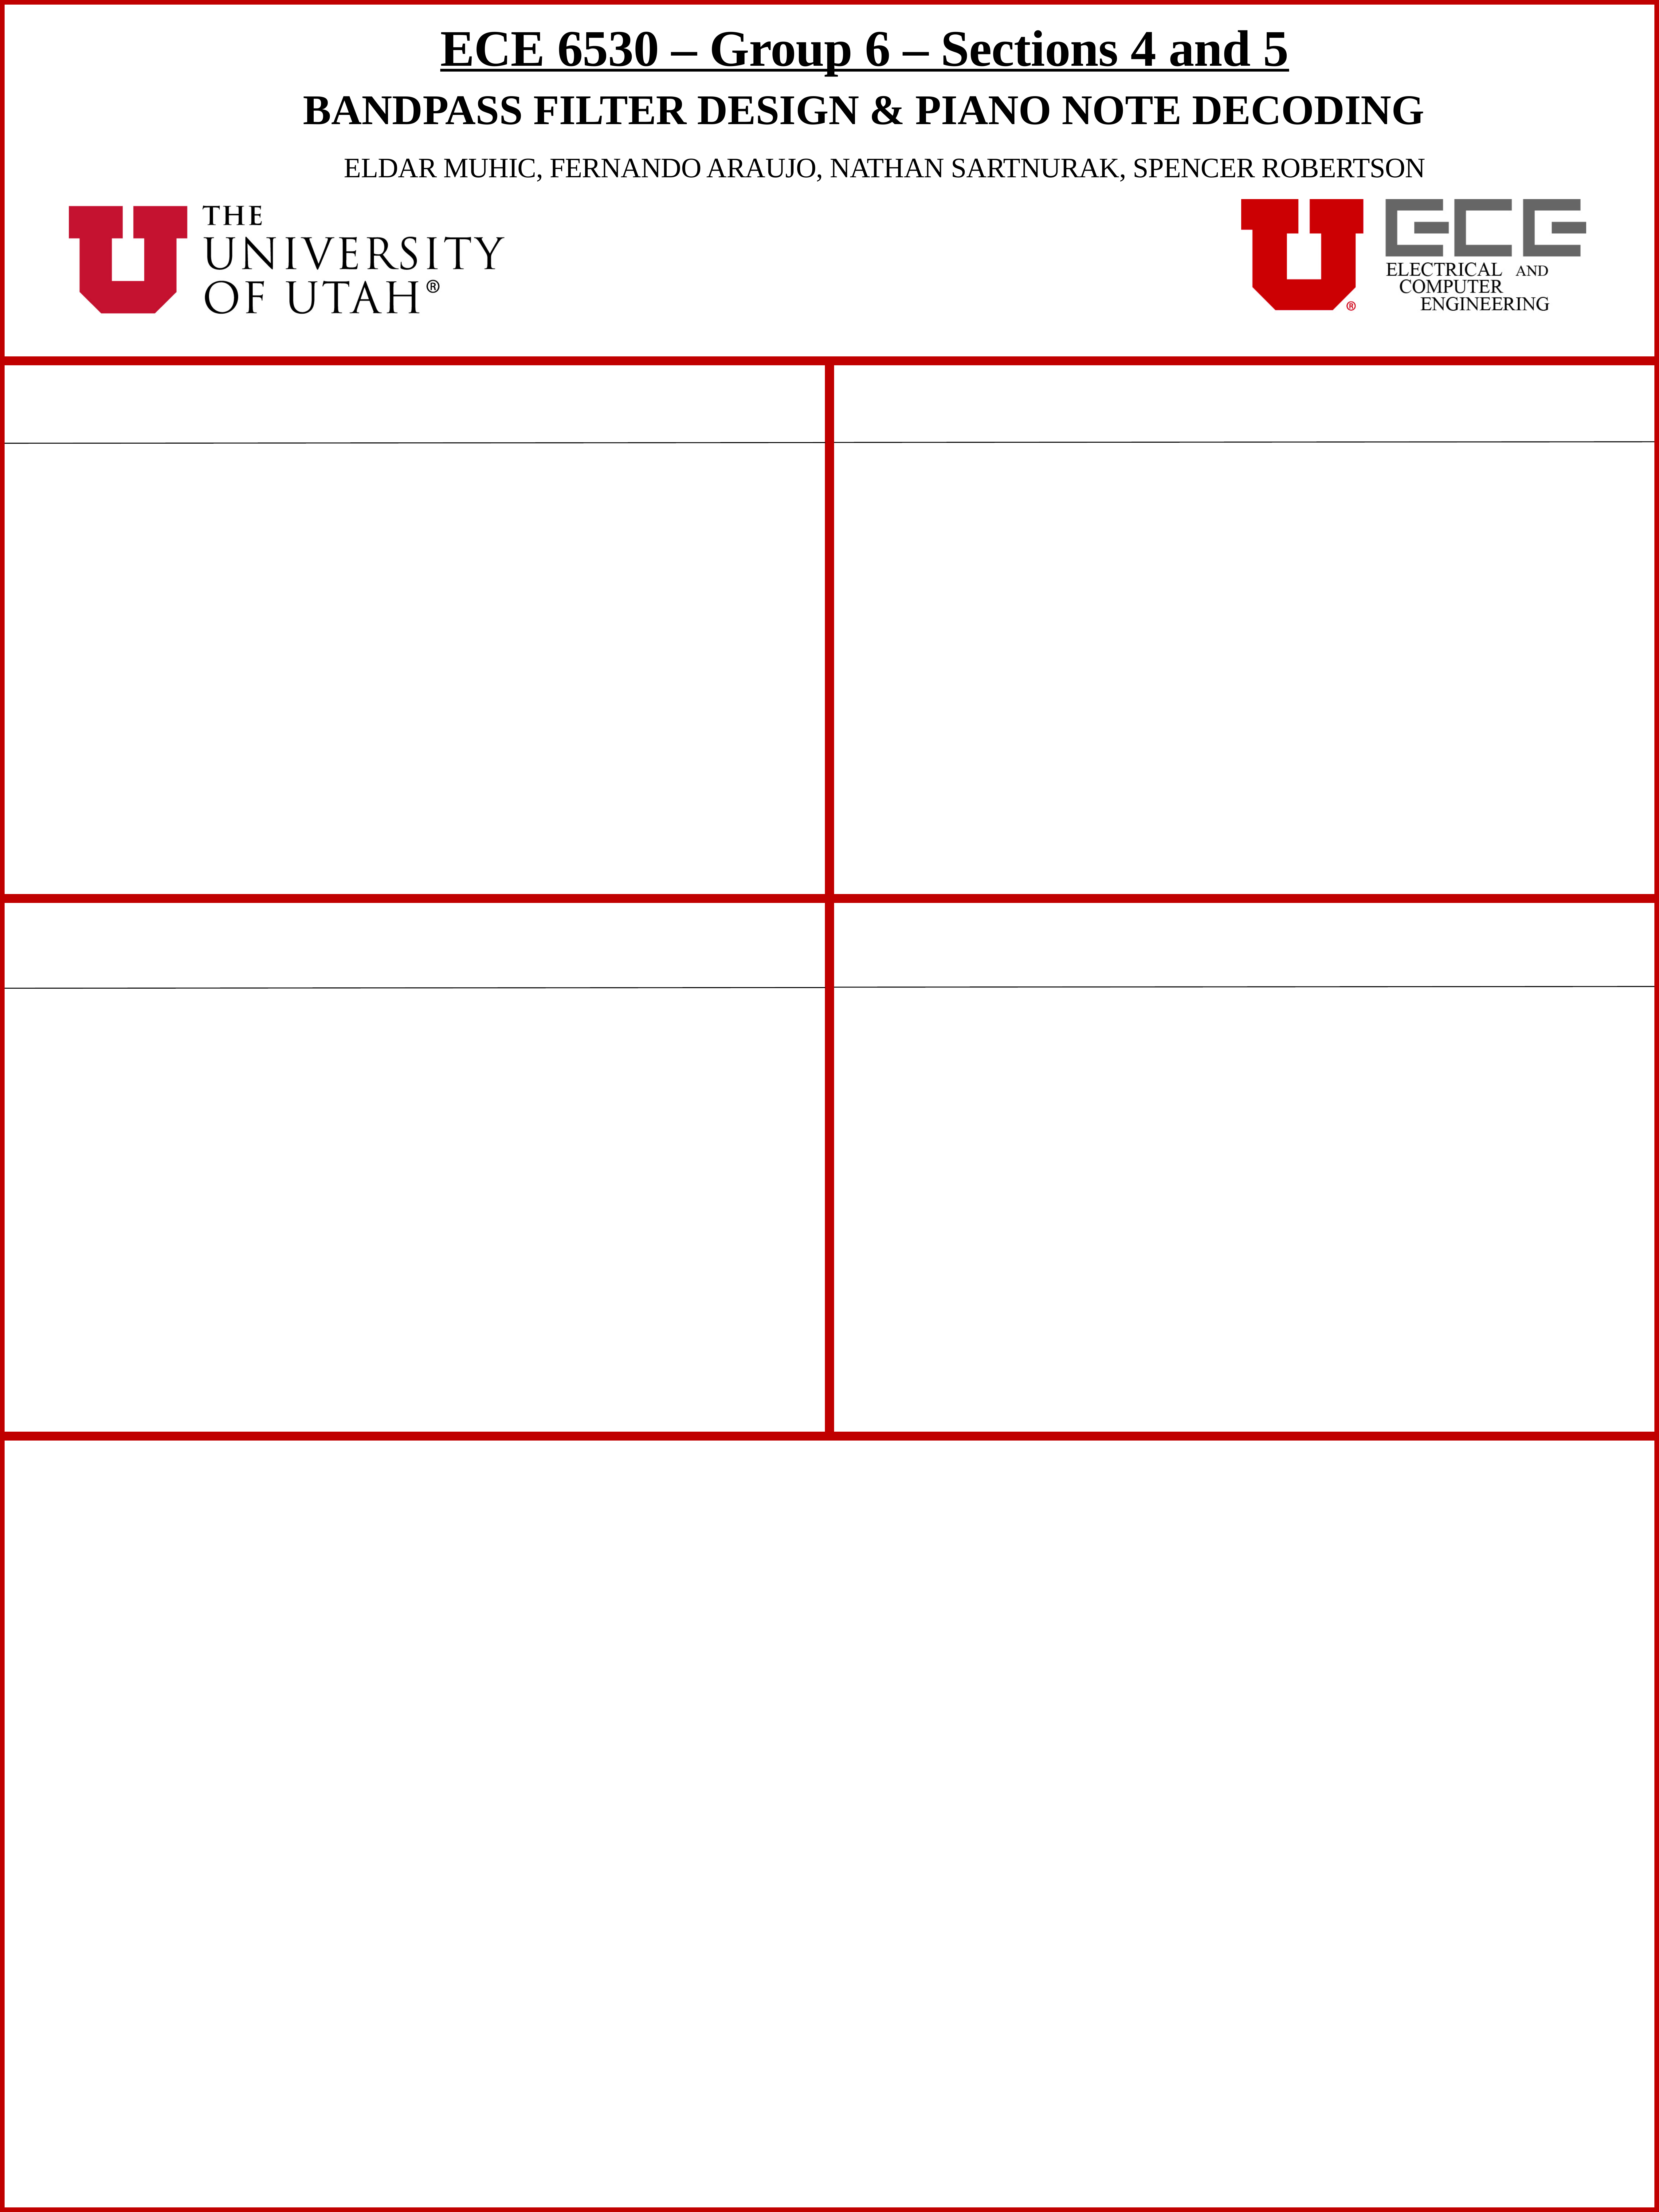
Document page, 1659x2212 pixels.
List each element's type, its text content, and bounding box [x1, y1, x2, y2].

text_box [0, 0, 1659, 361]
text_box [0, 361, 829, 898]
picture [69, 206, 505, 316]
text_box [831, 986, 1659, 987]
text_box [834, 441, 1659, 443]
picture [1241, 199, 1586, 316]
text_box [0, 1436, 1659, 2212]
text_box [830, 361, 1659, 898]
text_box [0, 899, 829, 1436]
text_box [830, 899, 1659, 1436]
text_box BANDPASS FILTER DESIGN & PIANO NOTE DECODING [111, 80, 1618, 135]
